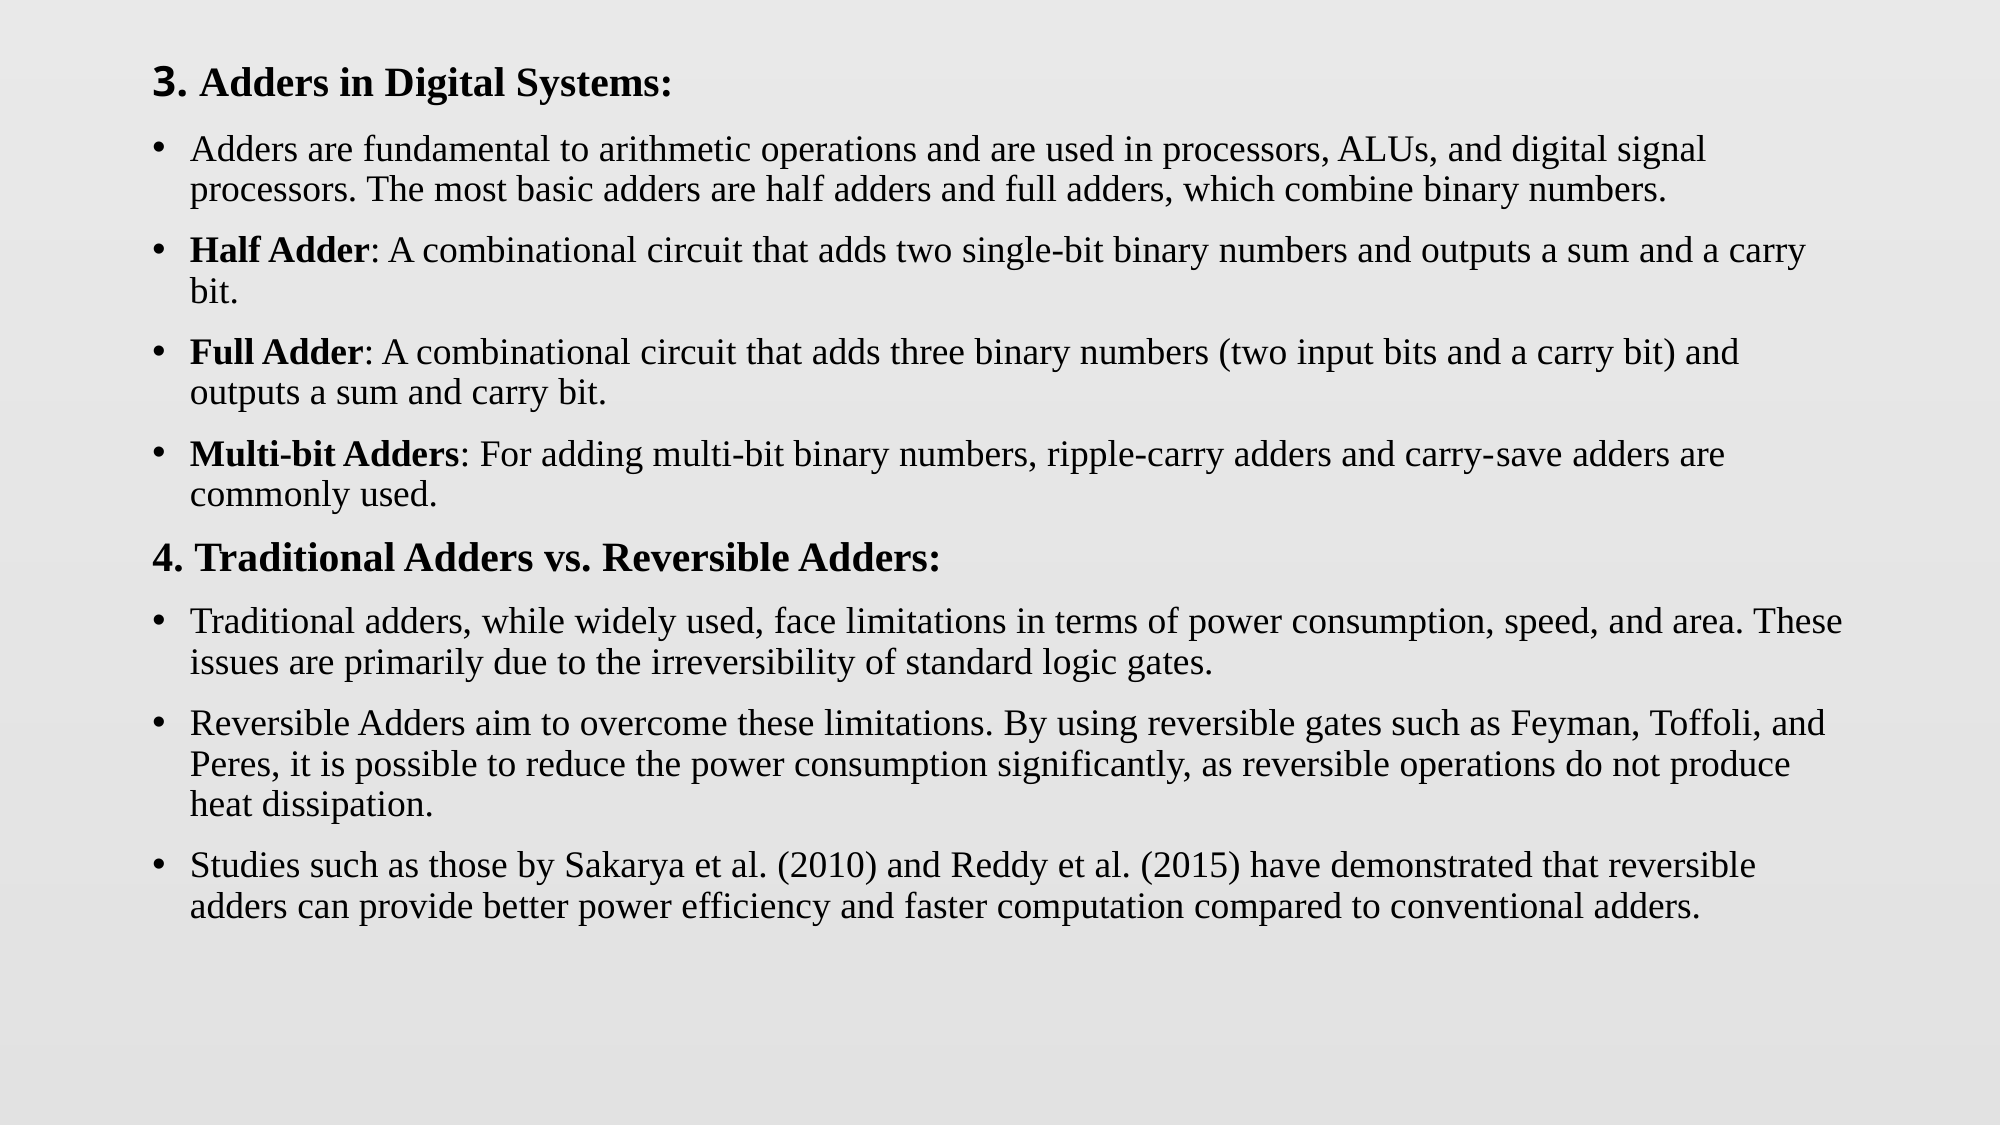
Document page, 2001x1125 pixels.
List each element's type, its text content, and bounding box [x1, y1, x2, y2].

list Adders are fundamental to arithmetic operations and are used in processors, ALUs, and digital signal processors. The most basic adders are half adders and full adders, which combine binary numbers. Half Adder: A combinational circuit that adds two single-bit binary numbers and outputs a sum and a carry bit. Full Adder: A combinational circuit that adds three binary numbers (two input bits and a carry bit) and outputs a sum and carry bit. Multi-bit Adders: For adding multi-bit binary numbers, ripple-carry adders and carry-save adders are commonly used. 4. Traditional Adders vs. Reversible Adders: Traditional adders, while widely used, face limitations in terms of power consumption, speed, and area. These issues are primarily due to the irreversibility of standard logic gates. Reversible Adders aim to overcome these limitations. By using reversible gates such as Feyman, Toffoli, and Peres, it is possible to reduce the power consumption significantly, as reversible operations do not produce heat dissipation. Studies such as those by Sakarya et al. (2010) and Reddy et al. (2015) have demonstrated that reversible adders can provide better power efficiency and faster computation compared to conventional adders. [137, 121, 1863, 1014]
title 3. Adders in Digital Systems: [137, 0, 1863, 121]
